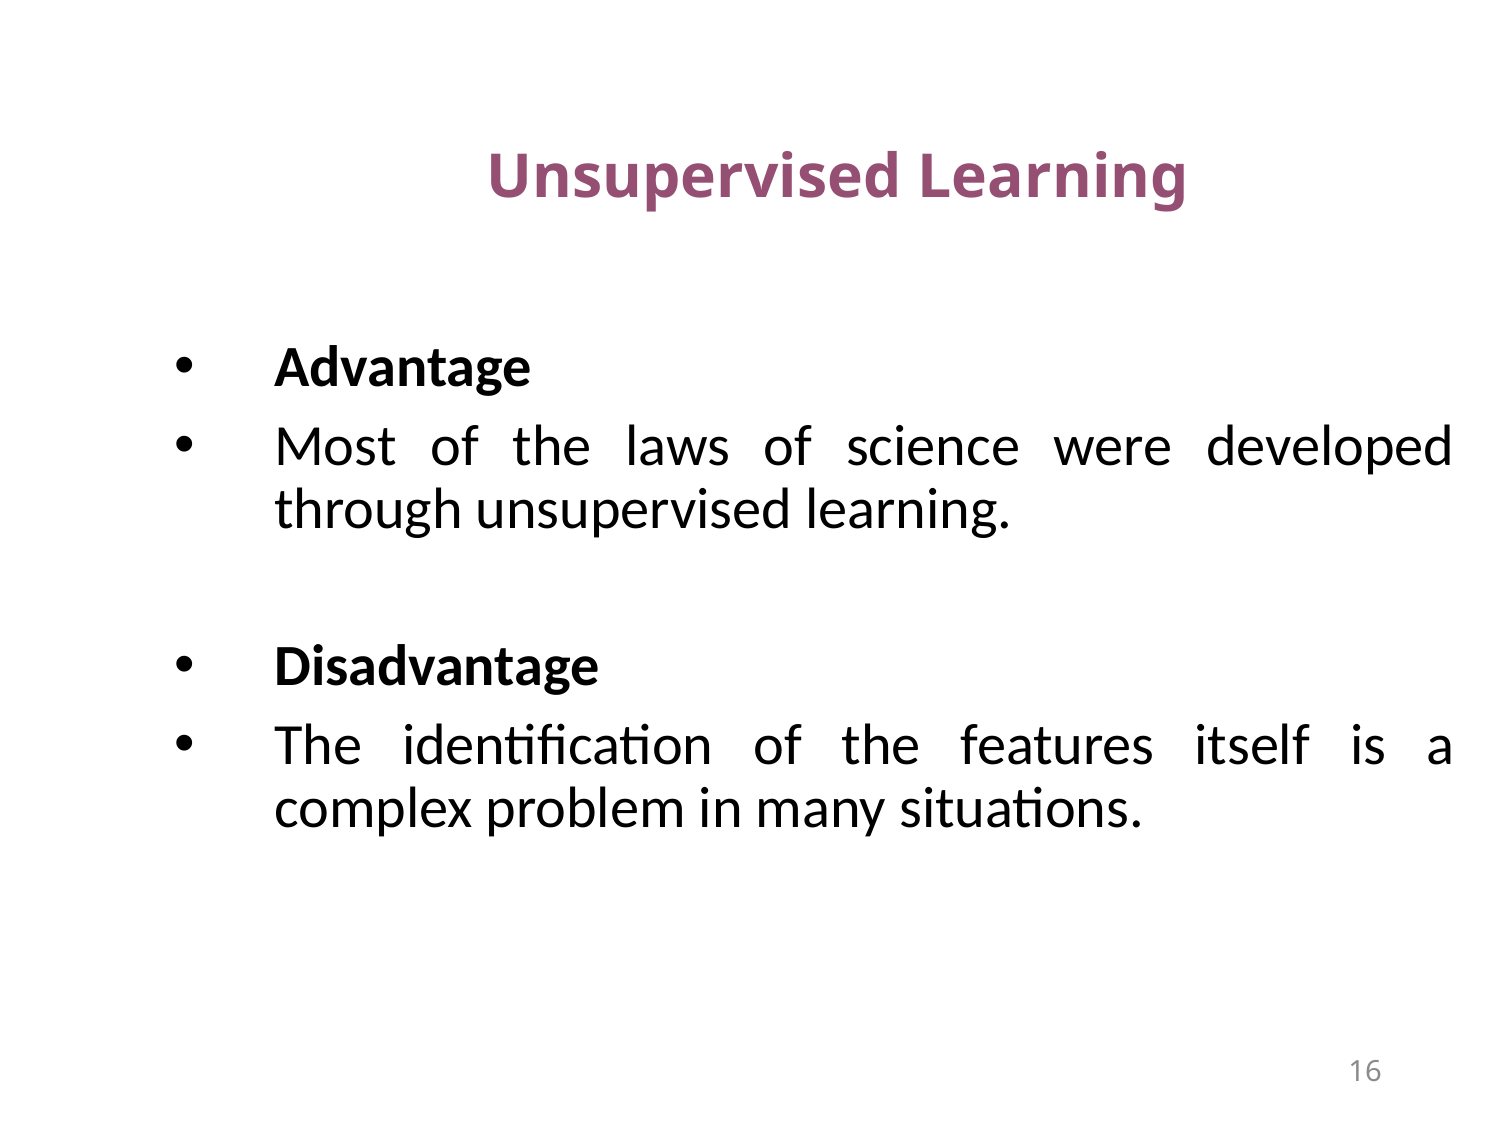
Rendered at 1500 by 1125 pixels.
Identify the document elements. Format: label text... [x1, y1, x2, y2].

title Unsupervised Learning [206, 137, 1485, 300]
list Advantage Most of the laws of science were developed through unsupervised learning. Disadvantage The identification of the features itself is a complex problem in many situations. [159, 243, 1470, 1059]
slide_number 16 [1059, 1042, 1397, 1103]
